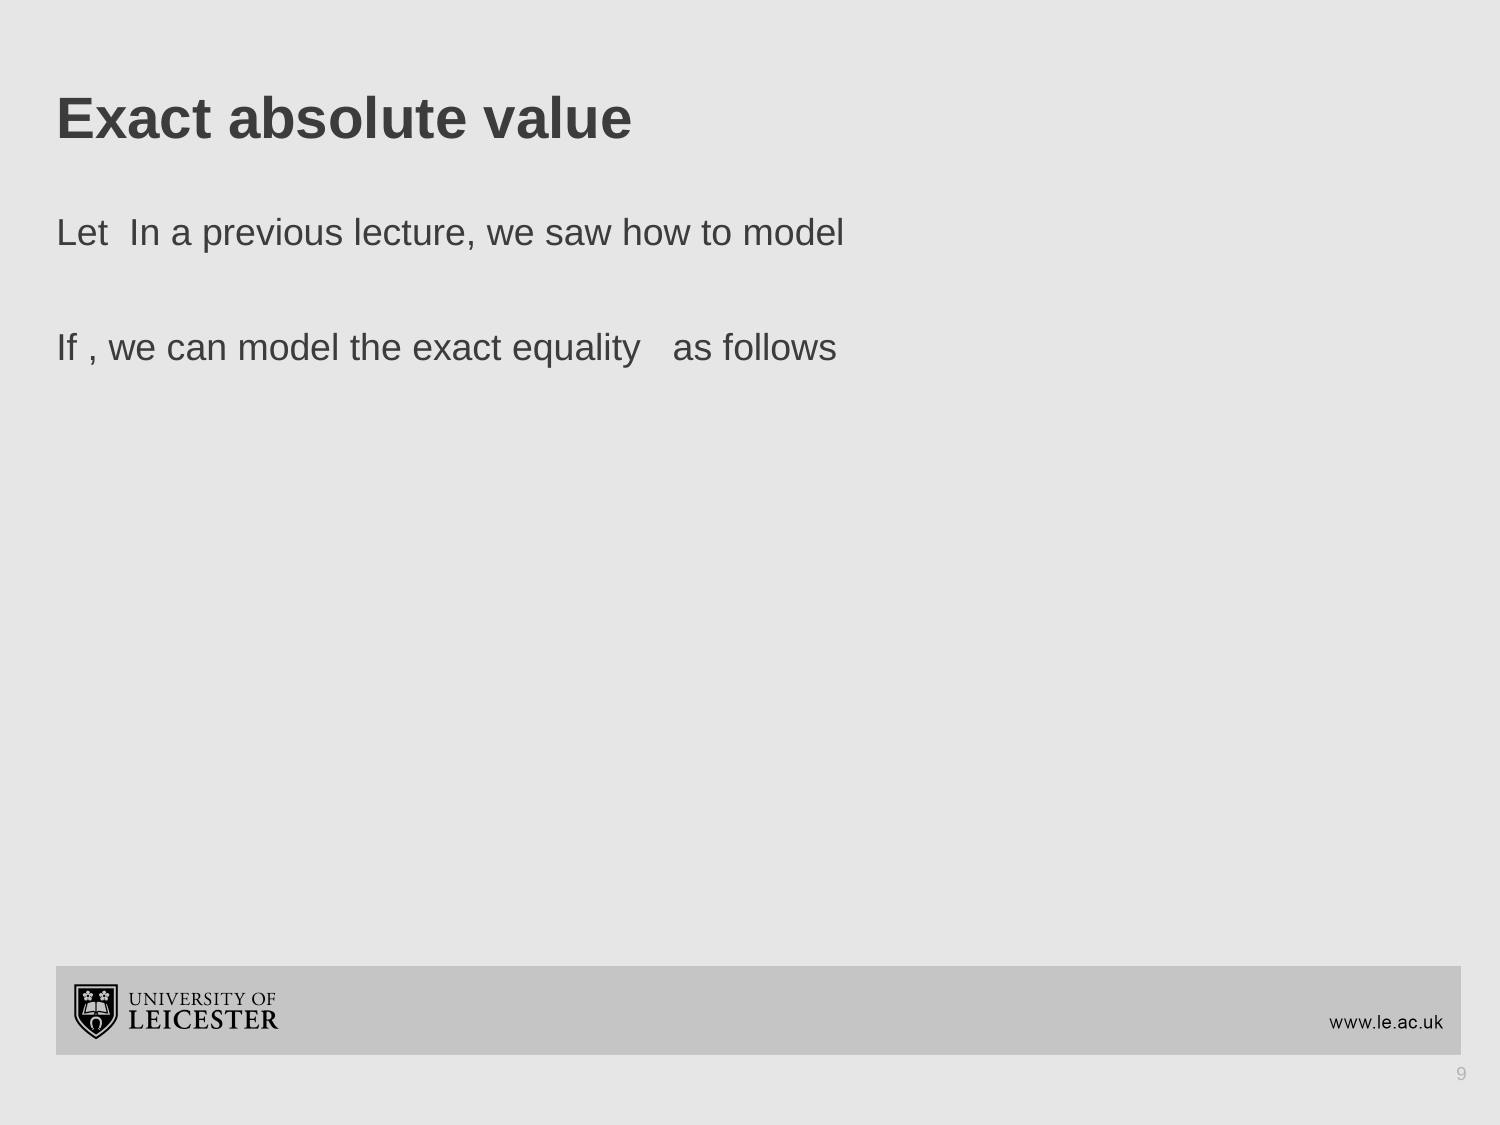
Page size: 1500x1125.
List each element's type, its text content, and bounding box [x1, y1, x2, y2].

slide_number 9 [1144, 1042, 1482, 1103]
title Exact absolute value [56, 80, 1442, 151]
picture [56, 966, 1461, 1055]
